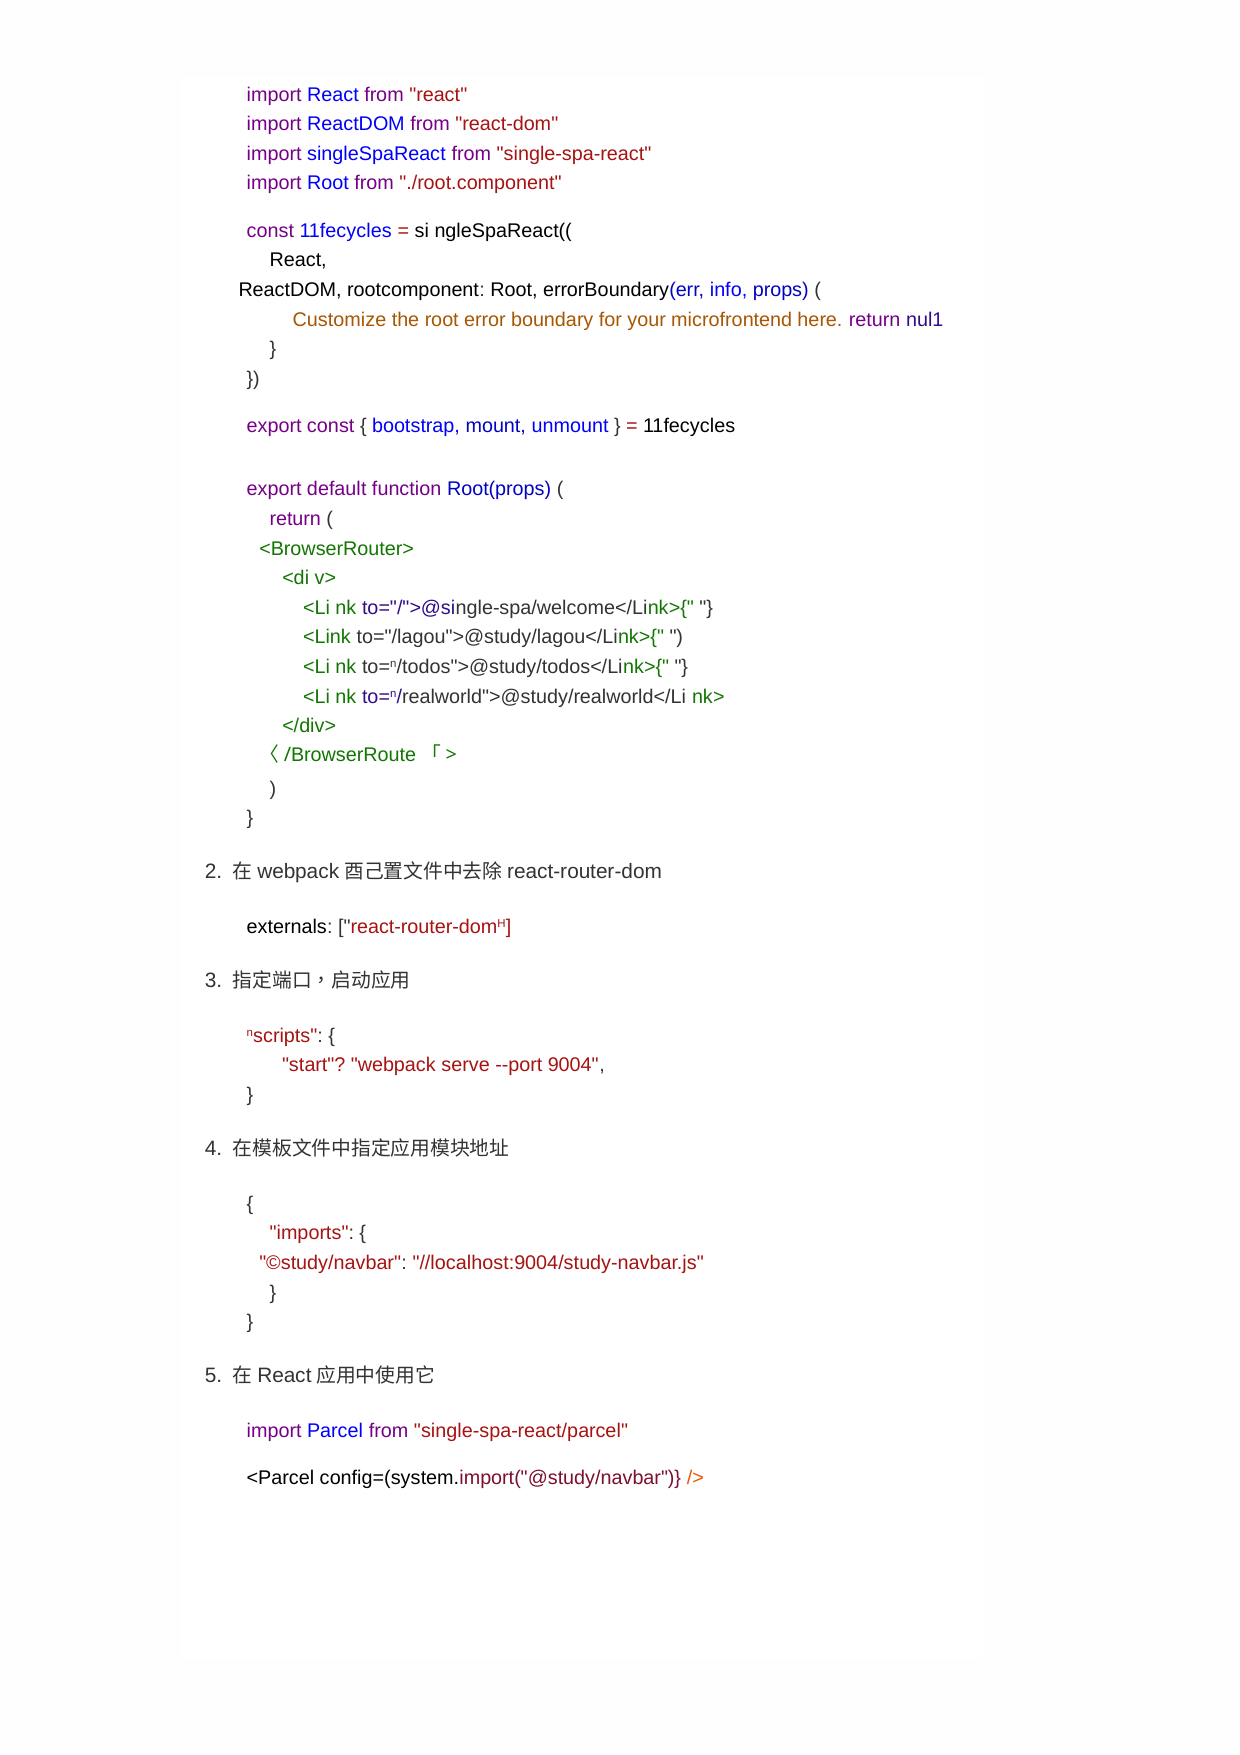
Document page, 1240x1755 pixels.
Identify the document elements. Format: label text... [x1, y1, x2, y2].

text_box import React from "react" import ReactDOM from "react-dom" import singleSpaReact from "single-spa-react" import Root from "./root.component" const 11fecycles = si ngleSpaReact(( React, ReactDOM, rootcomponent: Root, errorBoundary(err, info, props) ( Customize the root error boundary for your microfrontend here. return nul1 } }) export const { bootstrap, mount, unmount } = 11fecycles export default function Root(props) ( return ( <BrowserRouter> <di v> <Li nk to="/">@single-spa/welcome</Link>{" "} <Link to="/lagou">@study/lagou</Link>{" ") <Li nk to=n/todos">@study/todos</Link>{" "} <Li nk to=n/realworld">@study/realworld</Li nk> </div> 〈/BrowserRoute「> ) } 2. 在webpack酉己置文件中去除react-router-dom externals: ["react-router-domH] 3. 指定端口，启动应用 nscripts": { "start"? "webpack serve --port 9004", } 4. 在模板文件中指定应用模块地址 { "imports": { "©study/navbar": "//localhost:9004/study-navbar.js" } } 5. 在React应用中使用它 import Parcel from "single-spa-react/parcel" <Parcel config=(system.import("@study/navbar")} /> [179, 75, 984, 1659]
